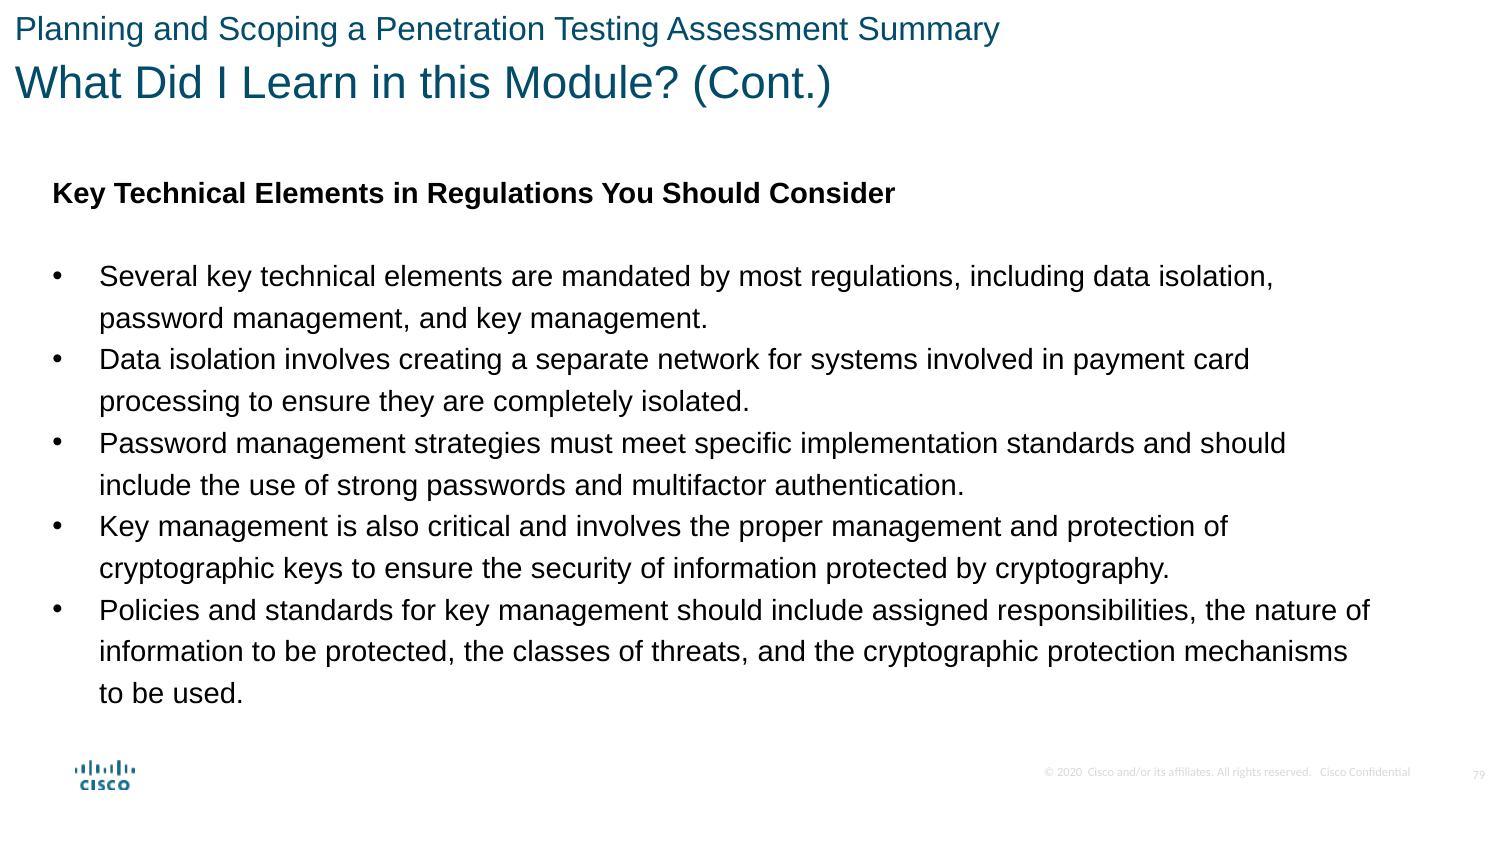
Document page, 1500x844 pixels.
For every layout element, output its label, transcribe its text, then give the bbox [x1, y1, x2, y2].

slide_number 79 [1425, 759, 1500, 797]
list What Did I Learn in this Module? (Cont.) [0, 45, 1500, 139]
text_box Key Technical Elements in Regulations You Should Consider Several key technical elements are mandated by most regulations, including data isolation, password management, and key management. Data isolation involves creating a separate network for systems involved in payment card processing to ensure they are completely isolated. Password management strategies must meet specific implementation standards and should include the use of strong passwords and multifactor authentication. Key management is also critical and involves the proper management and protection of cryptographic keys to ensure the security of information protected by cryptography. Policies and standards for key management should include assigned responsibilities, the nature of information to be protected, the classes of threats, and the cryptographic protection mechanisms to be used. [37, 159, 1388, 716]
picture [75, 759, 135, 790]
list Planning and Scoping a Penetration Testing Assessment Summary [0, 0, 1500, 45]
